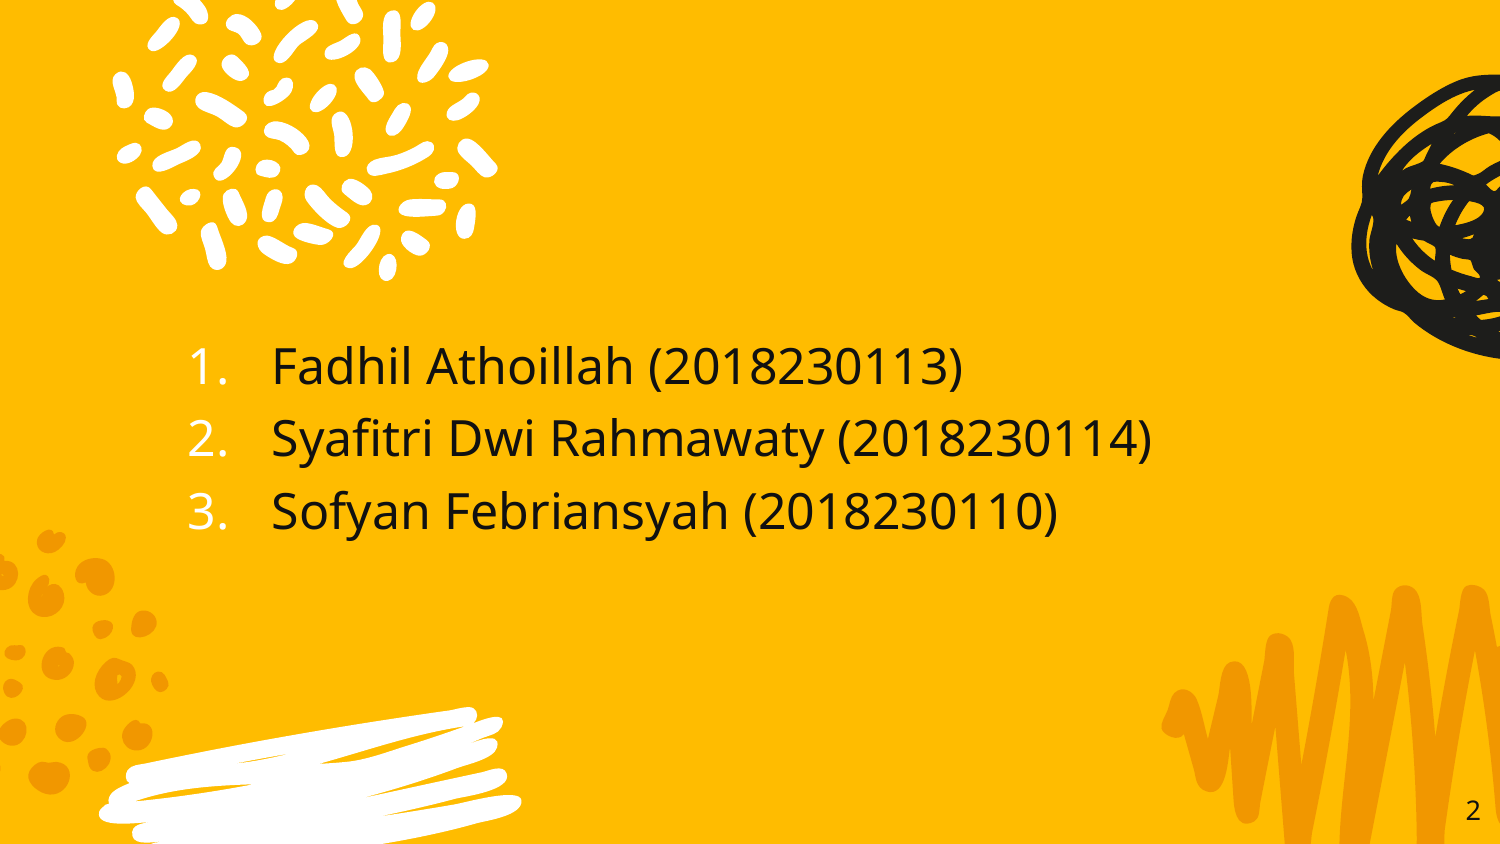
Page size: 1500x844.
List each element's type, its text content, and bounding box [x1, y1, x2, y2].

slide_number 2 [1391, 779, 1482, 844]
list Fadhil Athoillah (2018230113) Syafitri Dwi Rahmawaty (2018230114) Sofyan Febriansyah (2018230110) [187, 334, 1313, 572]
